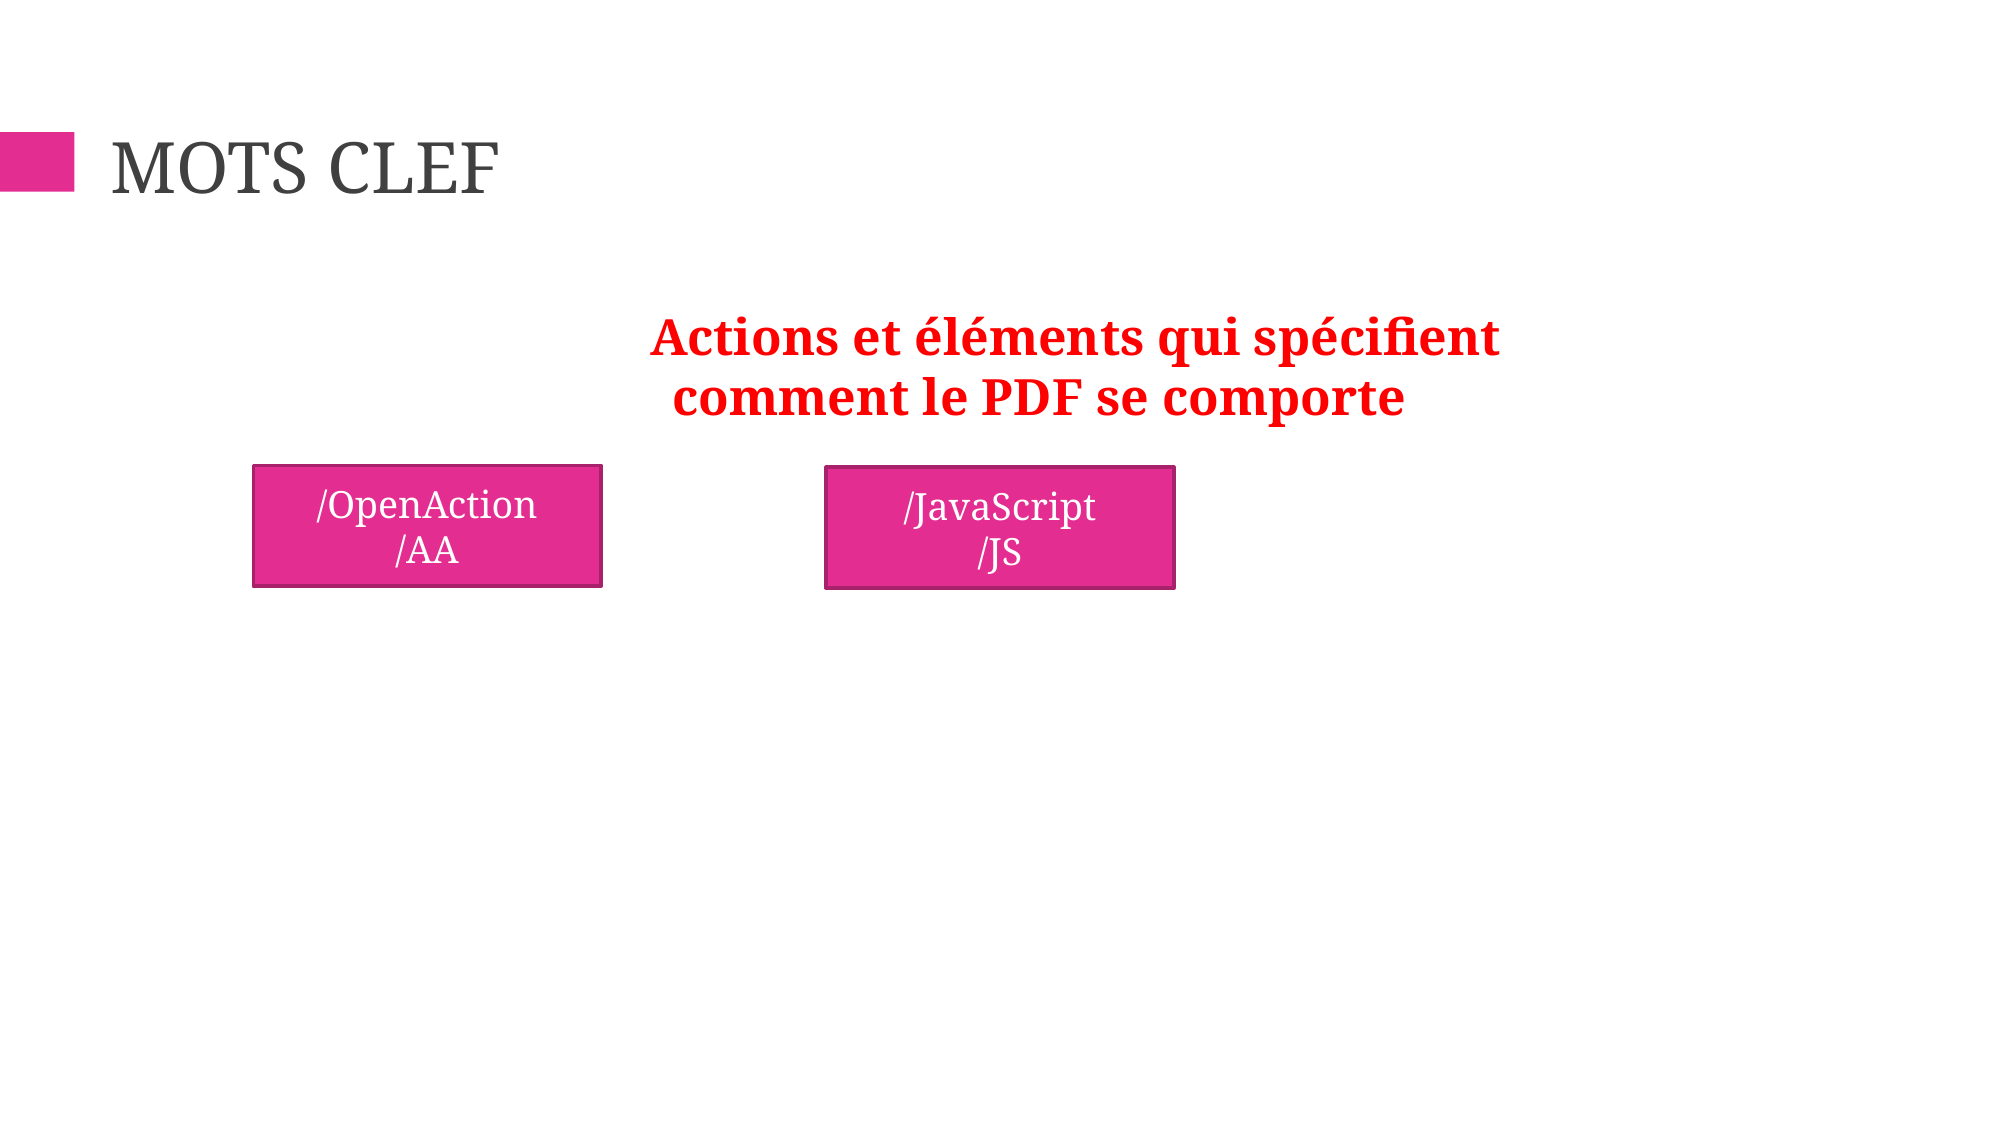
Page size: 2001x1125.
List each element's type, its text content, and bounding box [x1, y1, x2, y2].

text_box Actions et éléments qui spécifient comment le PDF se comporte [267, 298, 1659, 674]
text_box /JavaScript /JS [824, 465, 1176, 590]
title Mots clef [95, 115, 1905, 237]
text_box /OpenAction /AA [252, 464, 603, 588]
